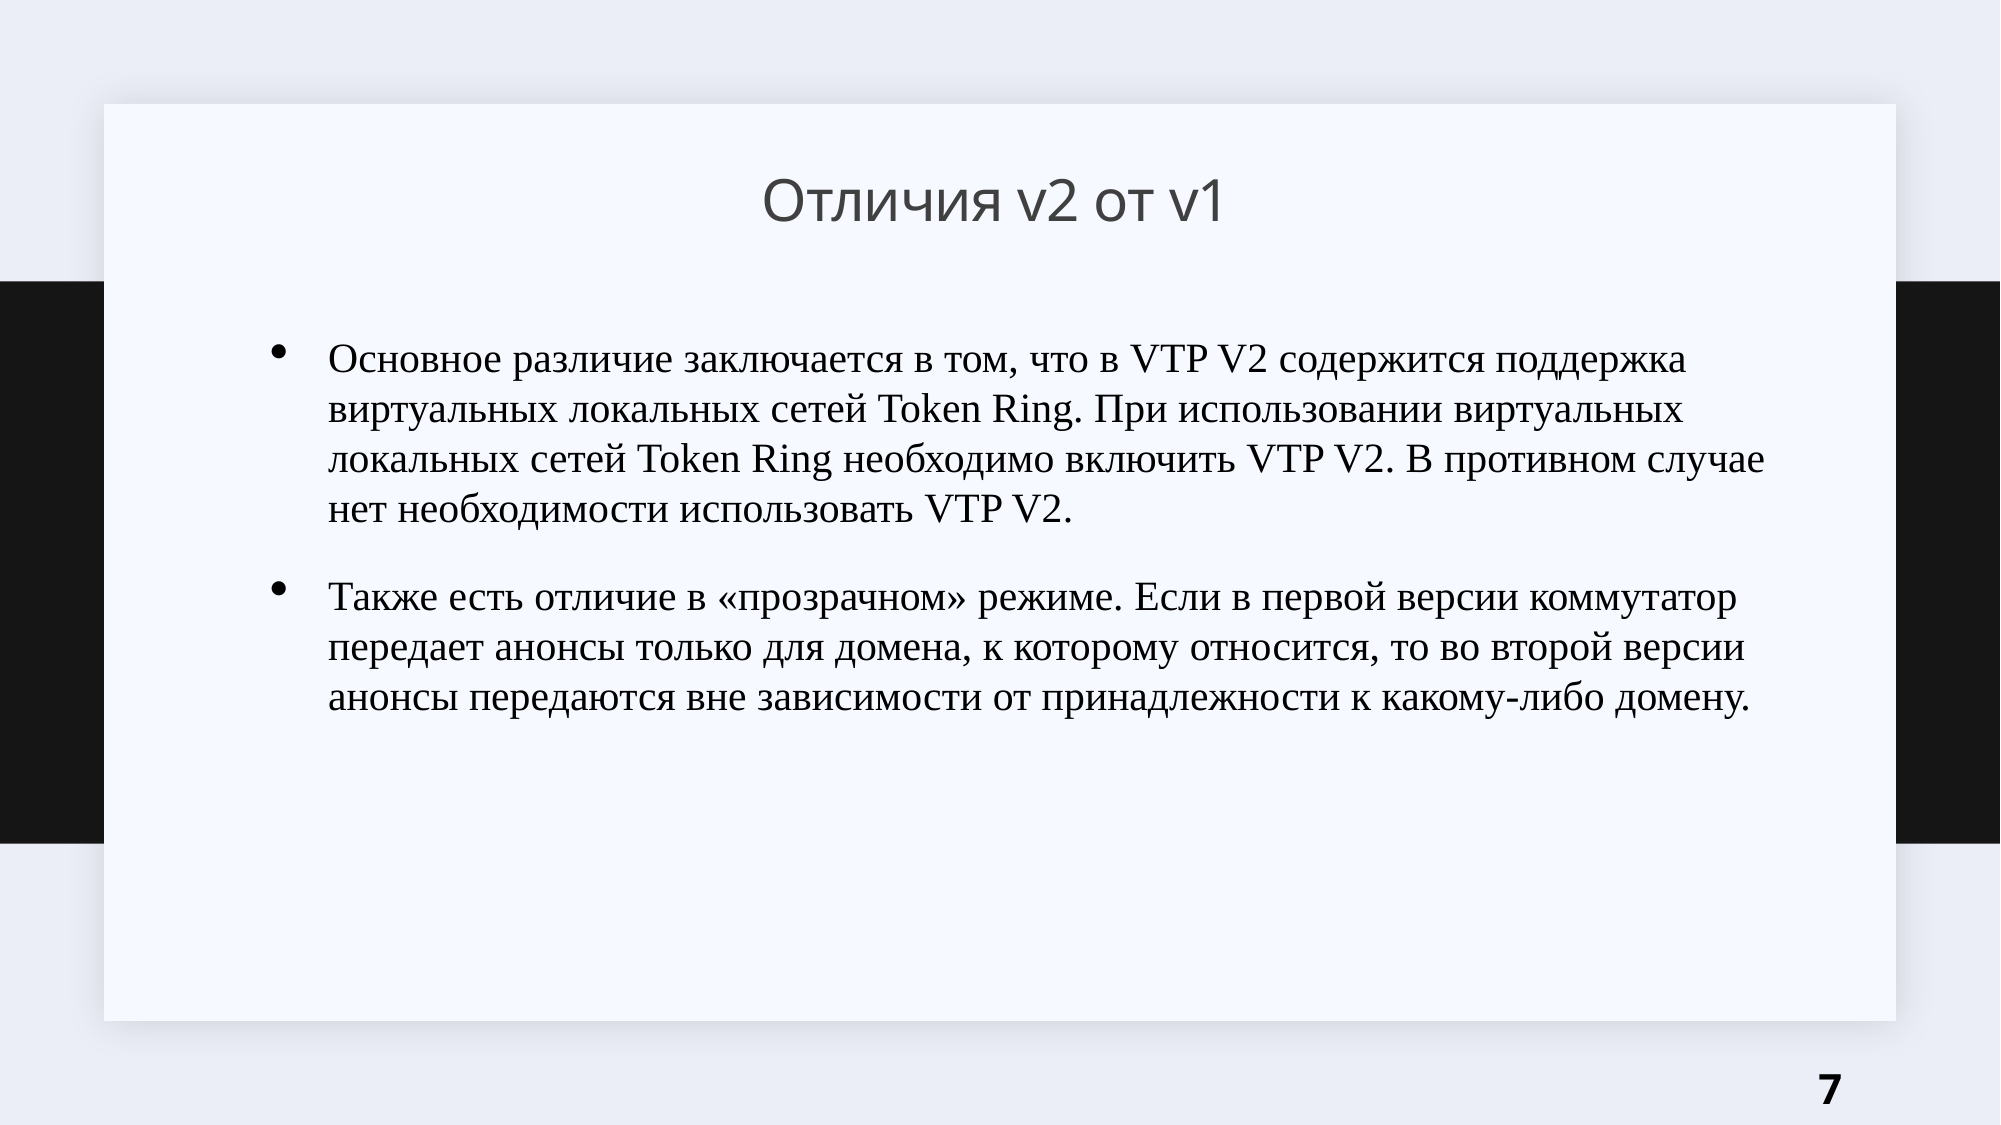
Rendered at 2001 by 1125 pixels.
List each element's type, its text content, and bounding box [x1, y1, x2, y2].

list Основное различие заключается в том, что в VTP V2 содержится поддержка виртуальных локальных сетей Token Ring. При использовании виртуальных локальных сетей Token Ring необходимо включить VTP V2. В противном случае нет необходимости использовать VTP V2. Также есть отличие в «прозрачном» режиме. Если в первой версии коммутатор передает анонсы только для домена, к которому относится, то во второй версии анонсы передаются вне зависимости от принадлежности к какому-либо домену. [271, 323, 1830, 885]
title Отличия v2 от v1 [178, 154, 1830, 251]
slide_number 7 [1803, 1057, 1932, 1118]
